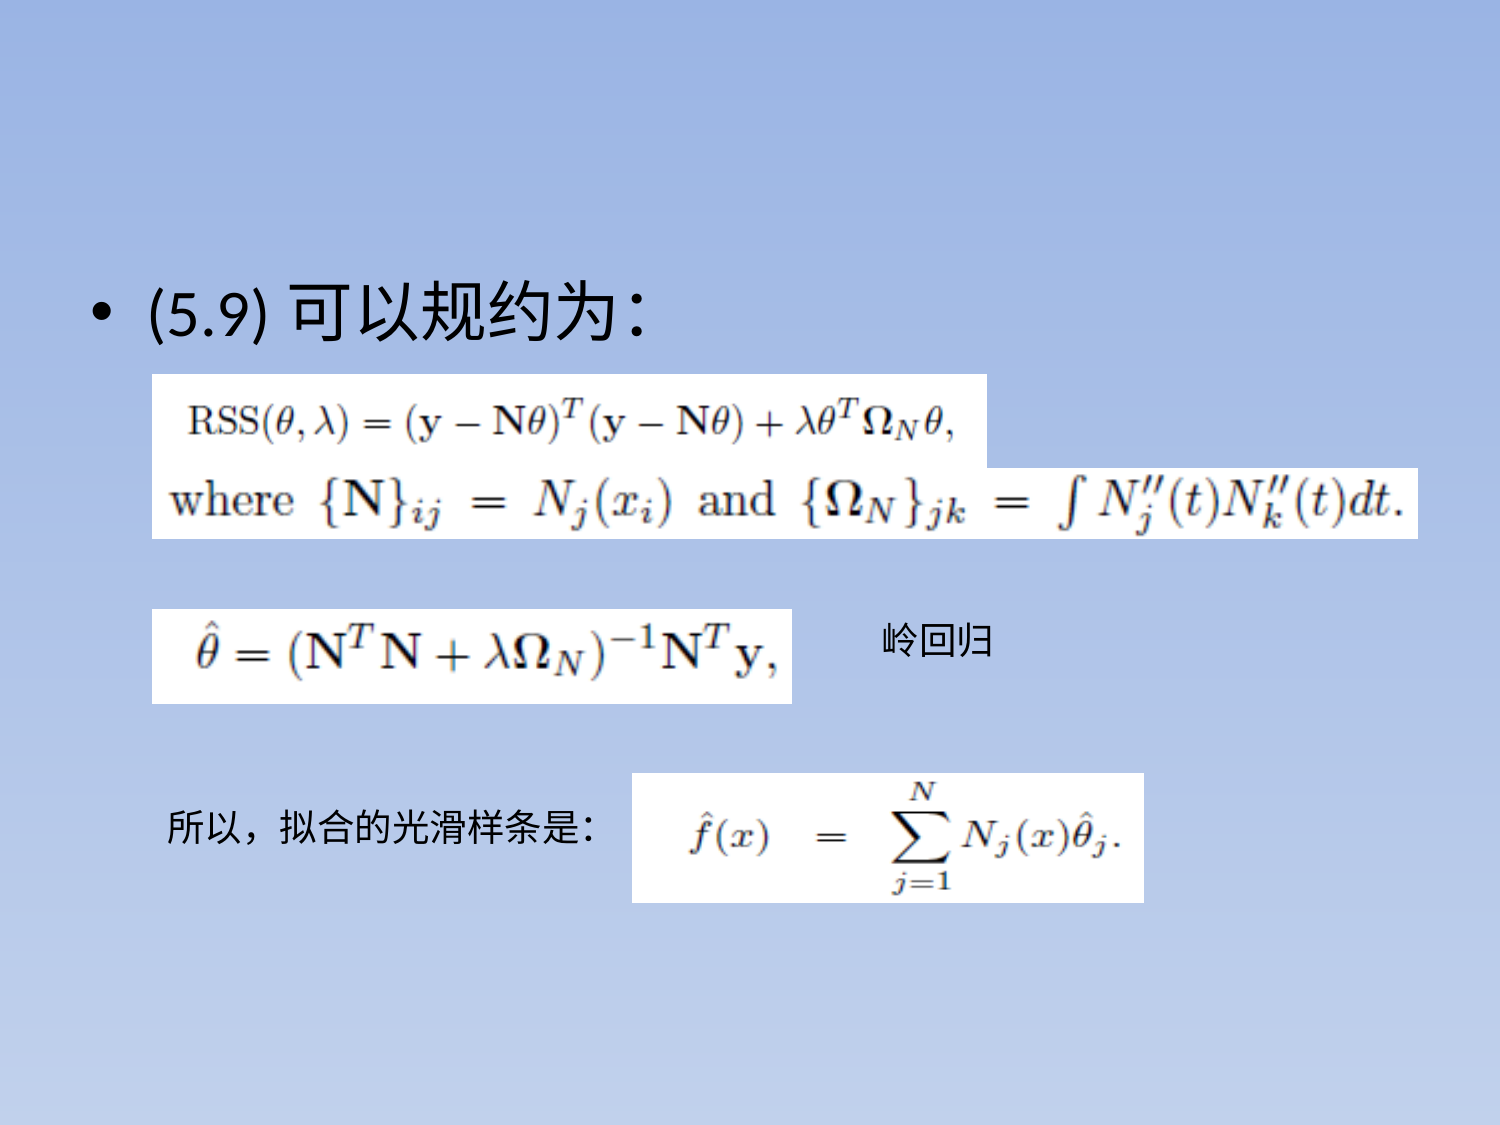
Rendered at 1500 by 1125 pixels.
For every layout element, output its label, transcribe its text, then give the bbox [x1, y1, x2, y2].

text_box 所以，拟合的光滑样条是： [152, 796, 627, 857]
picture [632, 773, 1145, 903]
text_box 岭回归 [867, 609, 1254, 670]
picture [152, 374, 1419, 539]
picture [152, 609, 792, 704]
list (5.9)可以规约为： [75, 262, 1425, 1005]
